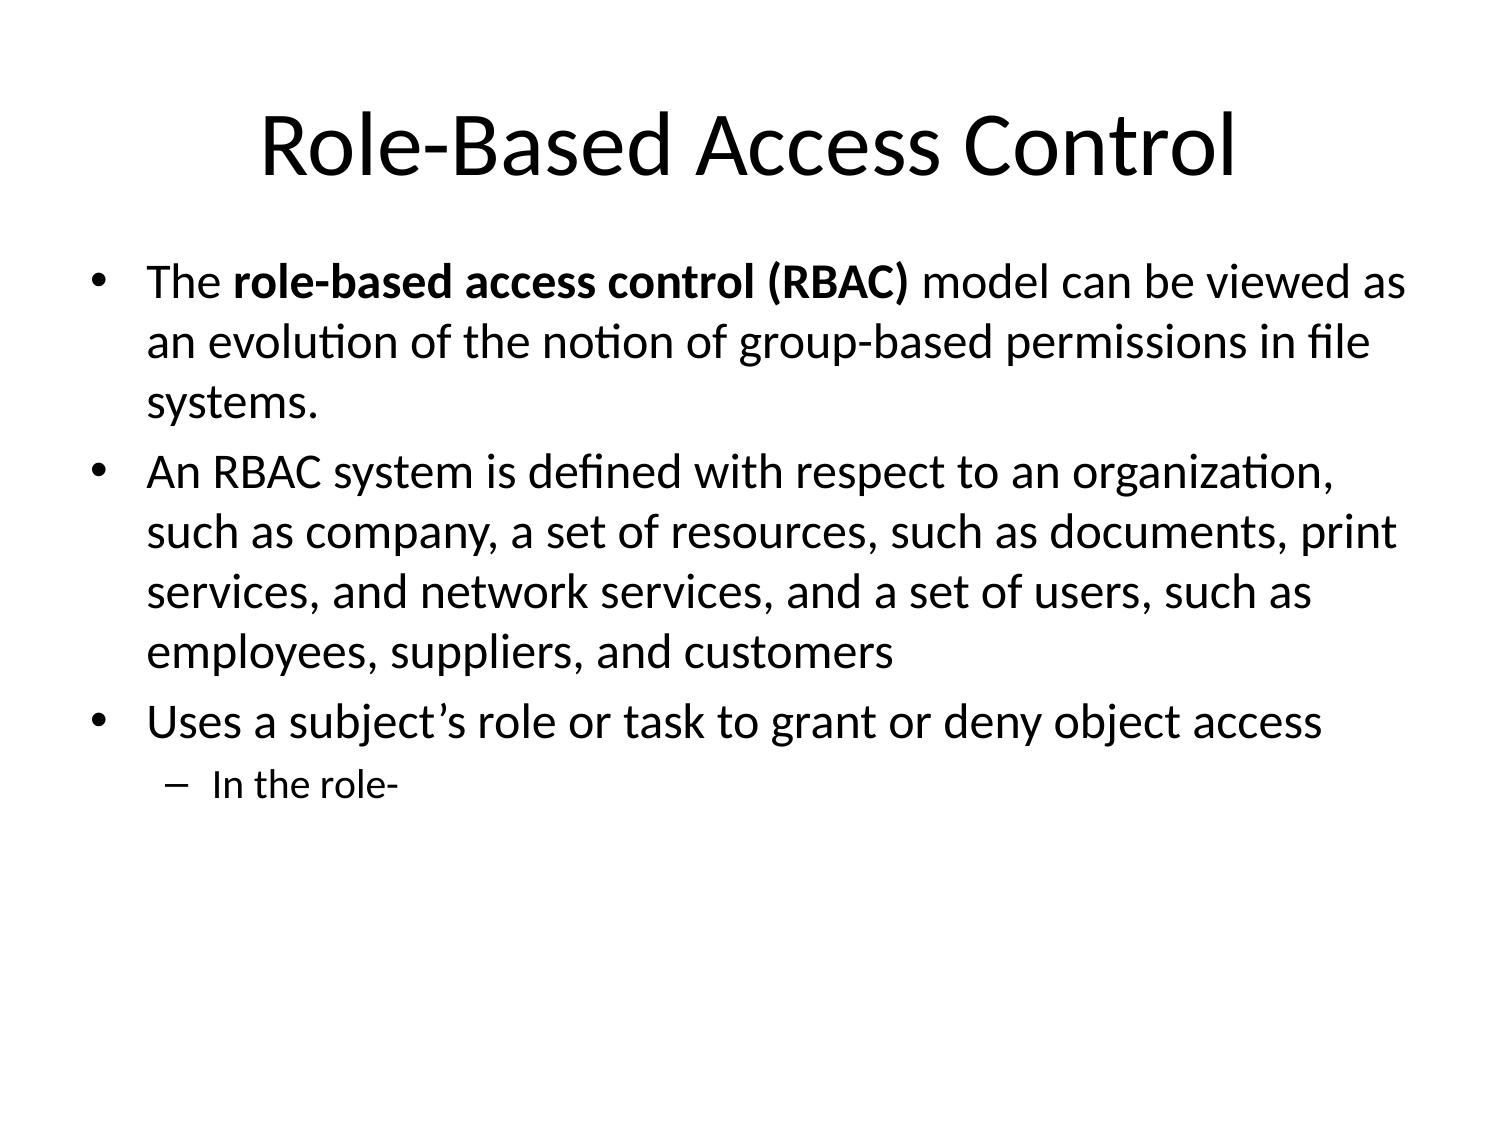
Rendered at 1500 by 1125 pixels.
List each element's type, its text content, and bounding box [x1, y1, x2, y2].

title Role-Based Access Control [75, 45, 1425, 233]
list The role-based access control (RBAC) model can be viewed as an evolution of the notion of group-based permissions in file systems. An RBAC system is defined with respect to an organization, such as company, a set of resources, such as documents, print services, and network services, and a set of users, such as employees, suppliers, and customers Uses a subject’s role or task to grant or deny object access In the role- [75, 241, 1450, 895]
